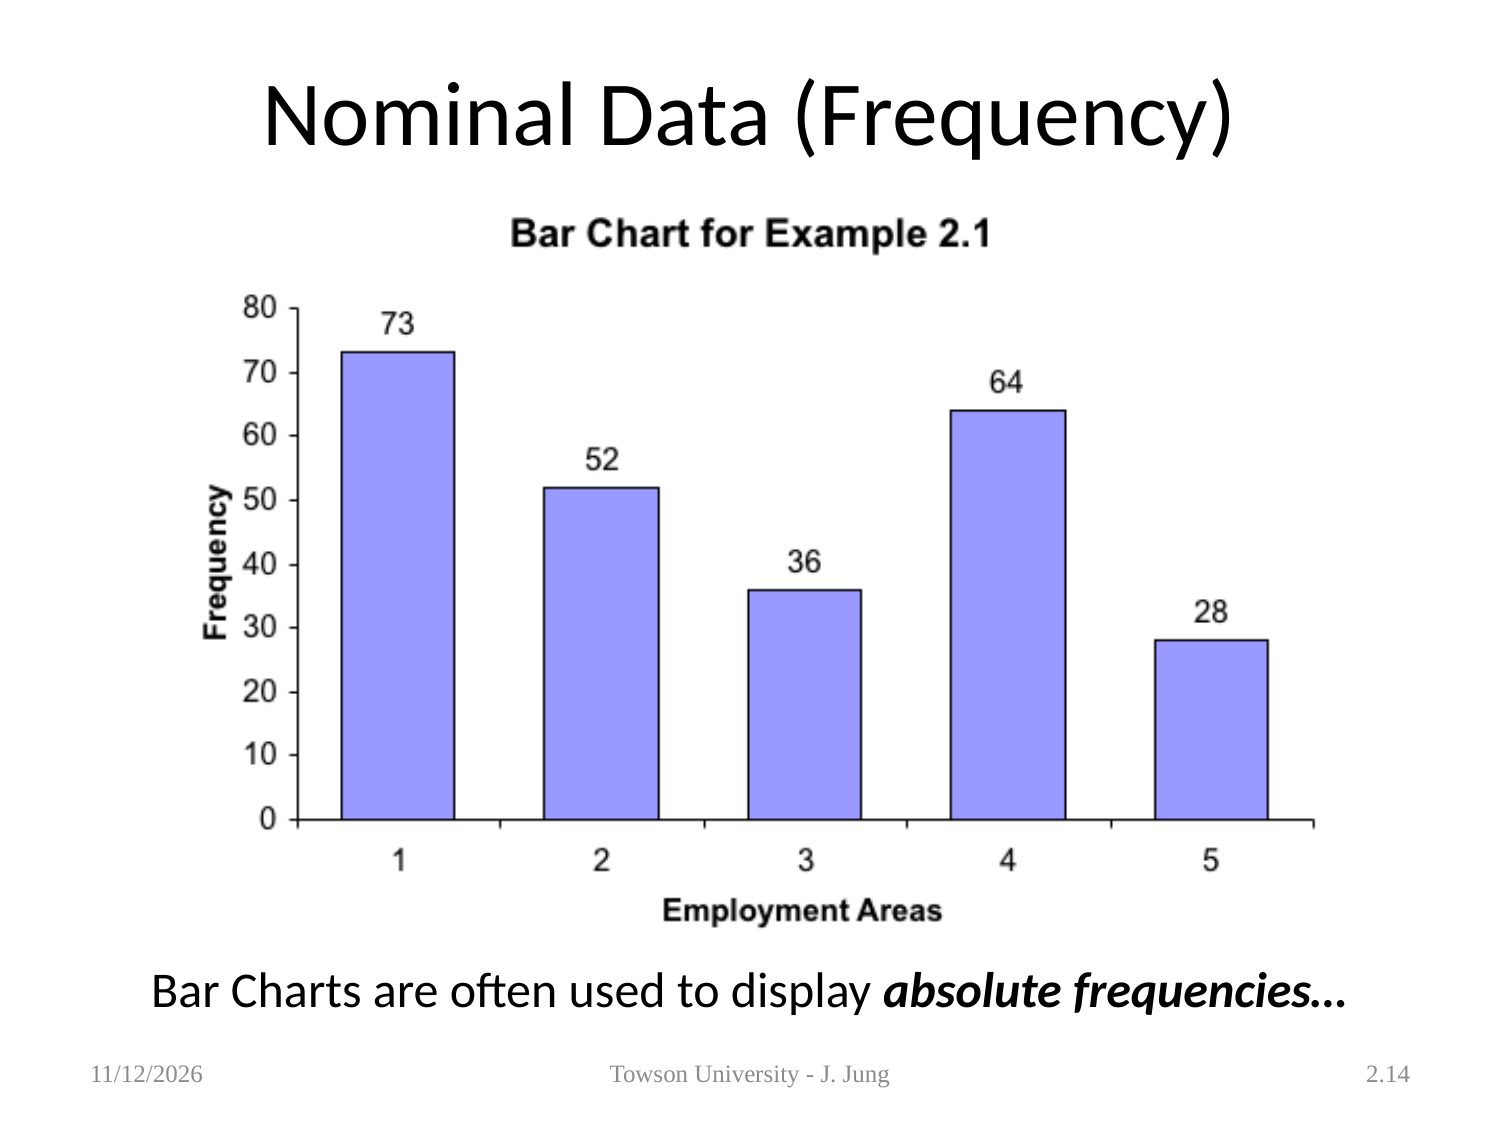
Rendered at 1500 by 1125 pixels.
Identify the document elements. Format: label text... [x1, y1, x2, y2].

text_box Bar Charts are often used to display absolute frequencies… [136, 950, 1362, 1025]
footer Towson University - J. Jung [512, 1042, 988, 1103]
title Nominal Data (Frequency) [75, 24, 1425, 193]
slide_number 2.14 [1074, 1042, 1425, 1103]
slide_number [75, 1042, 425, 1103]
picture [168, 170, 1332, 955]
